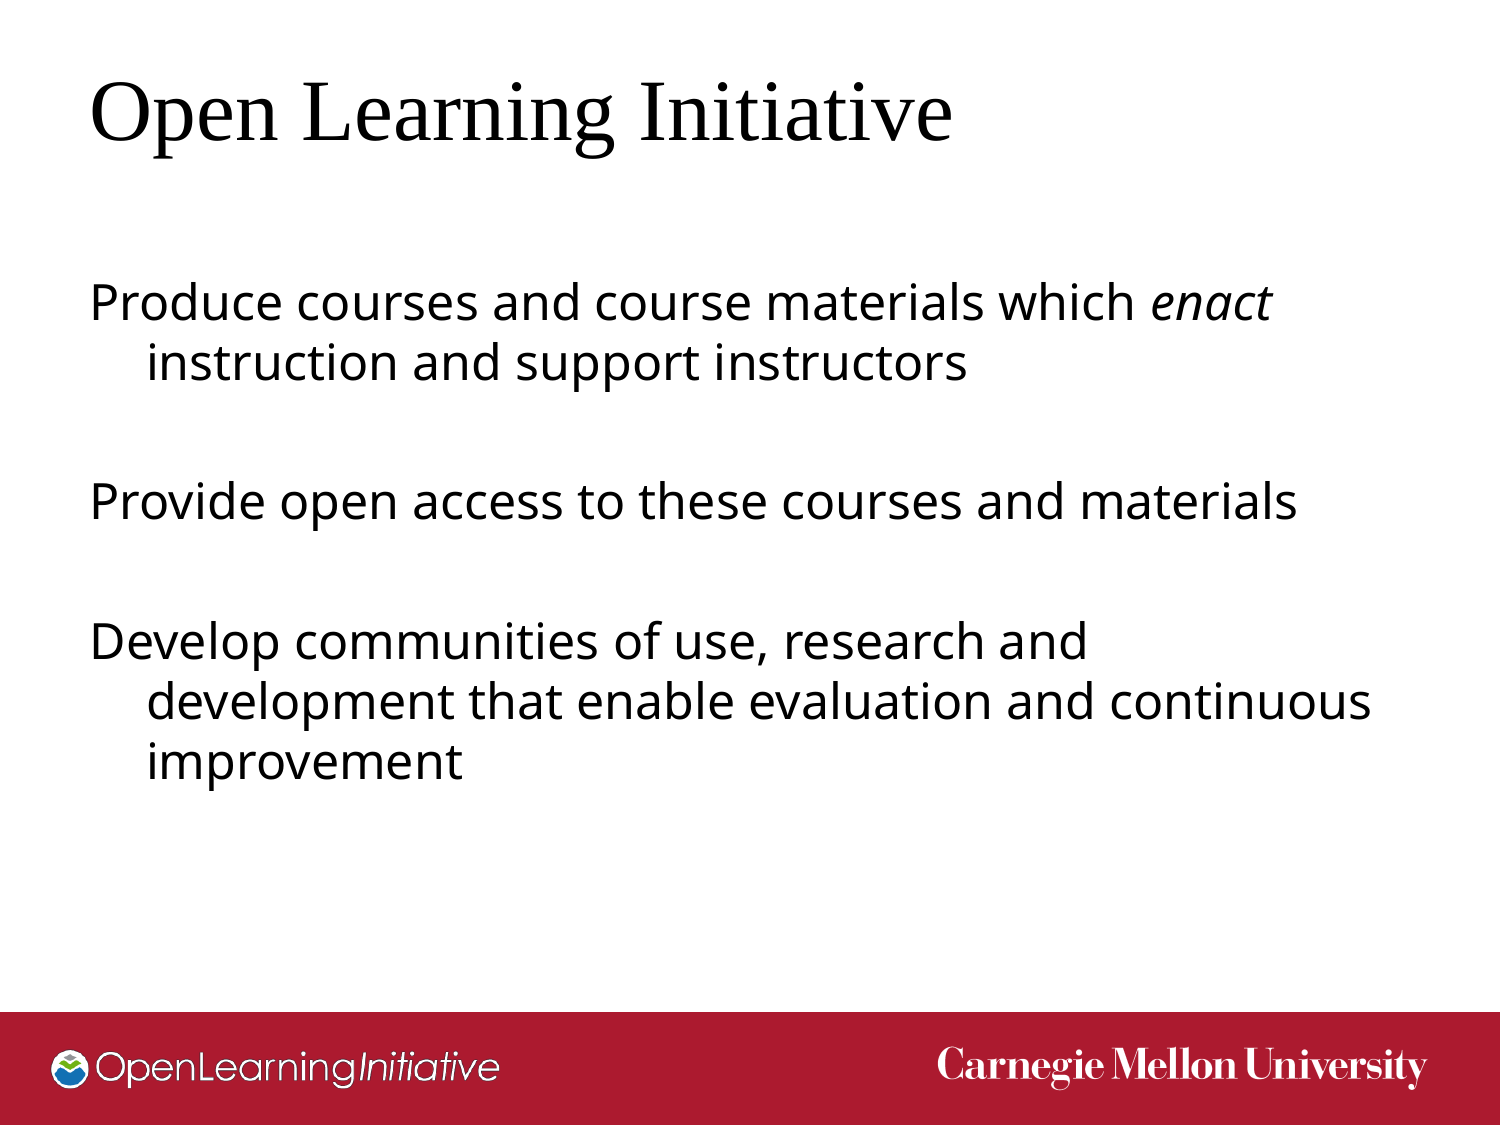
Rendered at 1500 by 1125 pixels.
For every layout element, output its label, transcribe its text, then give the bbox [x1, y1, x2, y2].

title Open Learning Initiative [75, 45, 1425, 233]
picture [0, 1012, 1500, 1125]
list Produce courses and course materials which enact instruction and support instructors Provide open access to these courses and materials Develop communities of use, research and development that enable evaluation and continuous improvement [75, 262, 1425, 1005]
